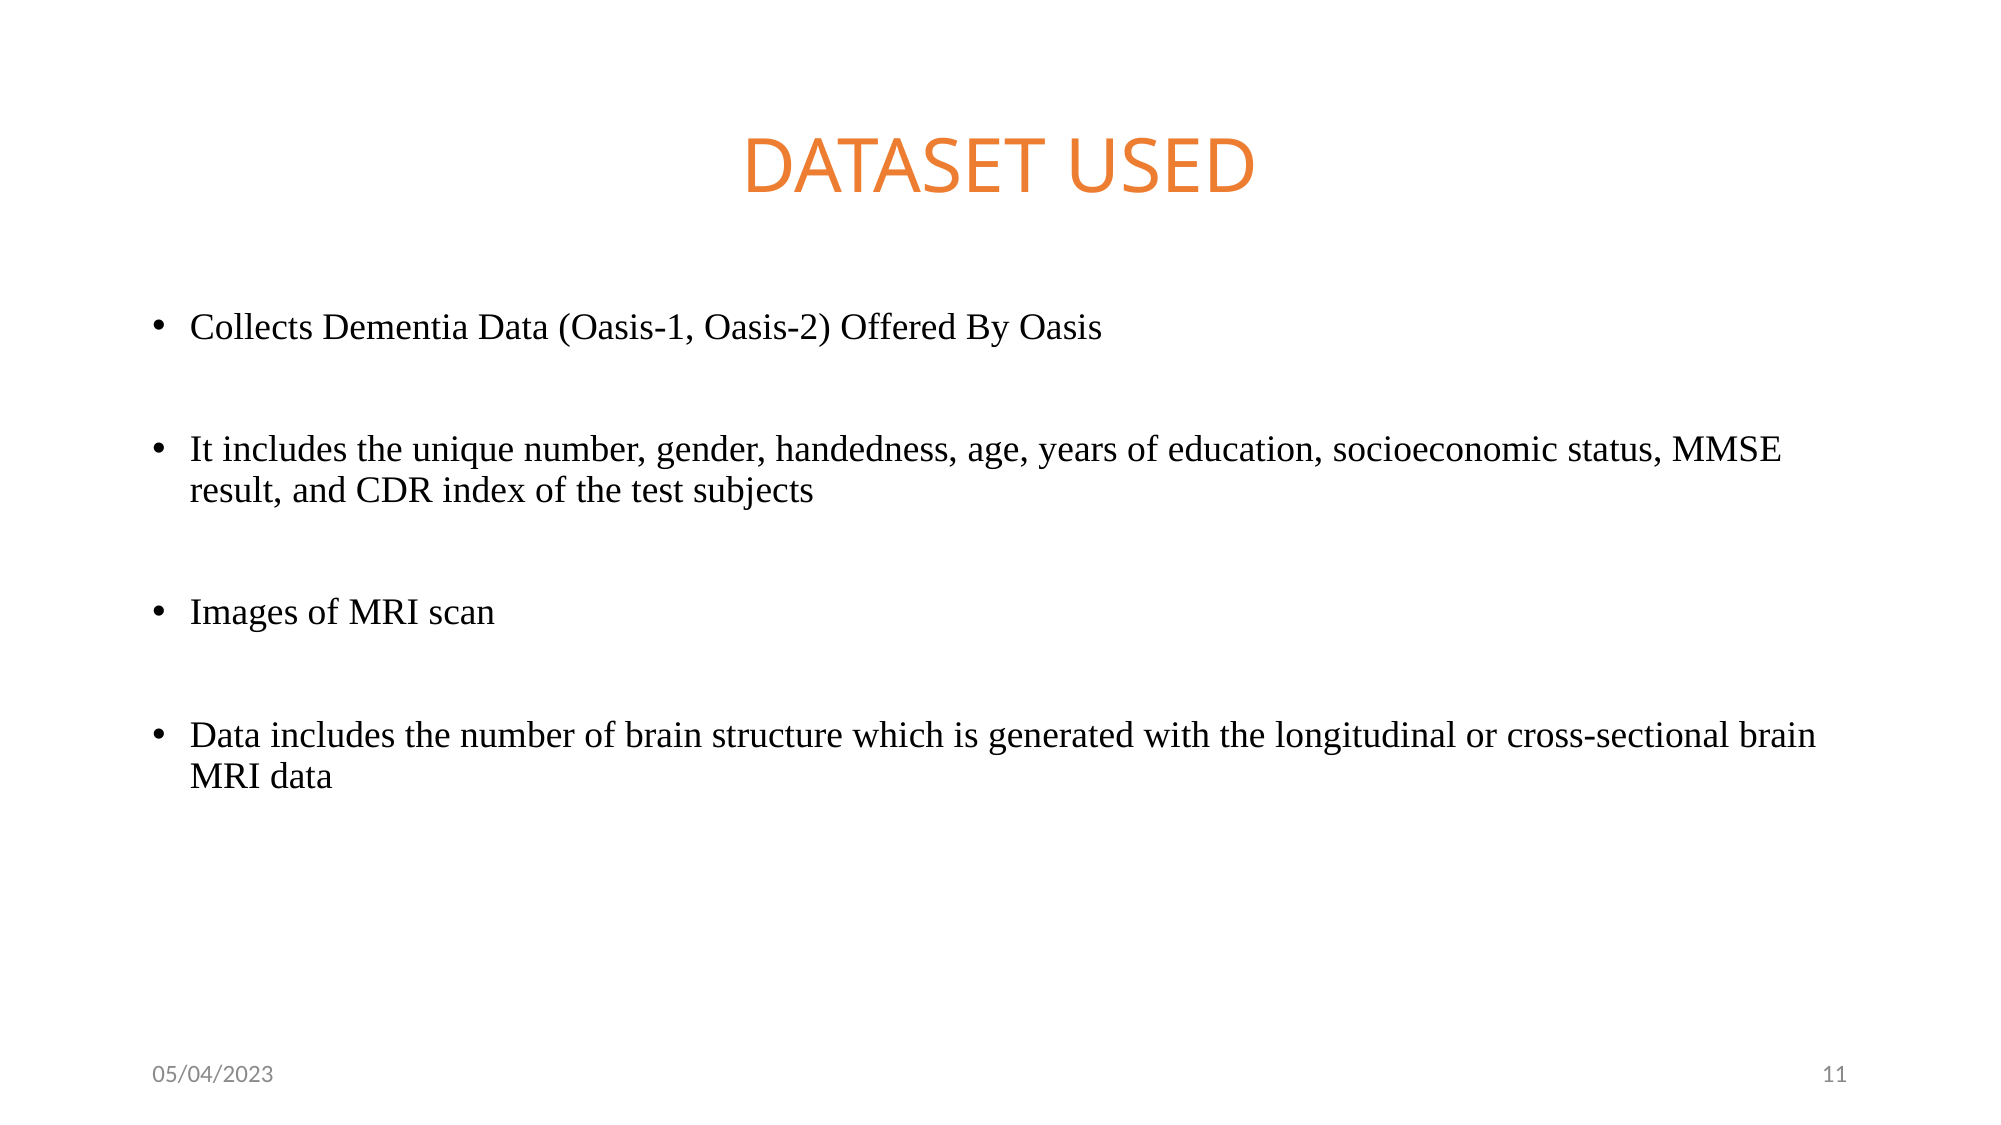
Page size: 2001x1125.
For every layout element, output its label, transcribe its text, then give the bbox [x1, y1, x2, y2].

slide_number 11 [1412, 1042, 1863, 1103]
title DATASET USED [137, 59, 1863, 278]
list Collects Dementia Data (Oasis-1, Oasis-2) Offered By Oasis It includes the unique number, gender, handedness, age, years of education, socioeconomic status, MMSE result, and CDR index of the test subjects Images of MRI scan Data includes the number of brain structure which is generated with the longitudinal or cross-sectional brain MRI data [137, 299, 1863, 1014]
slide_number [137, 1042, 588, 1103]
